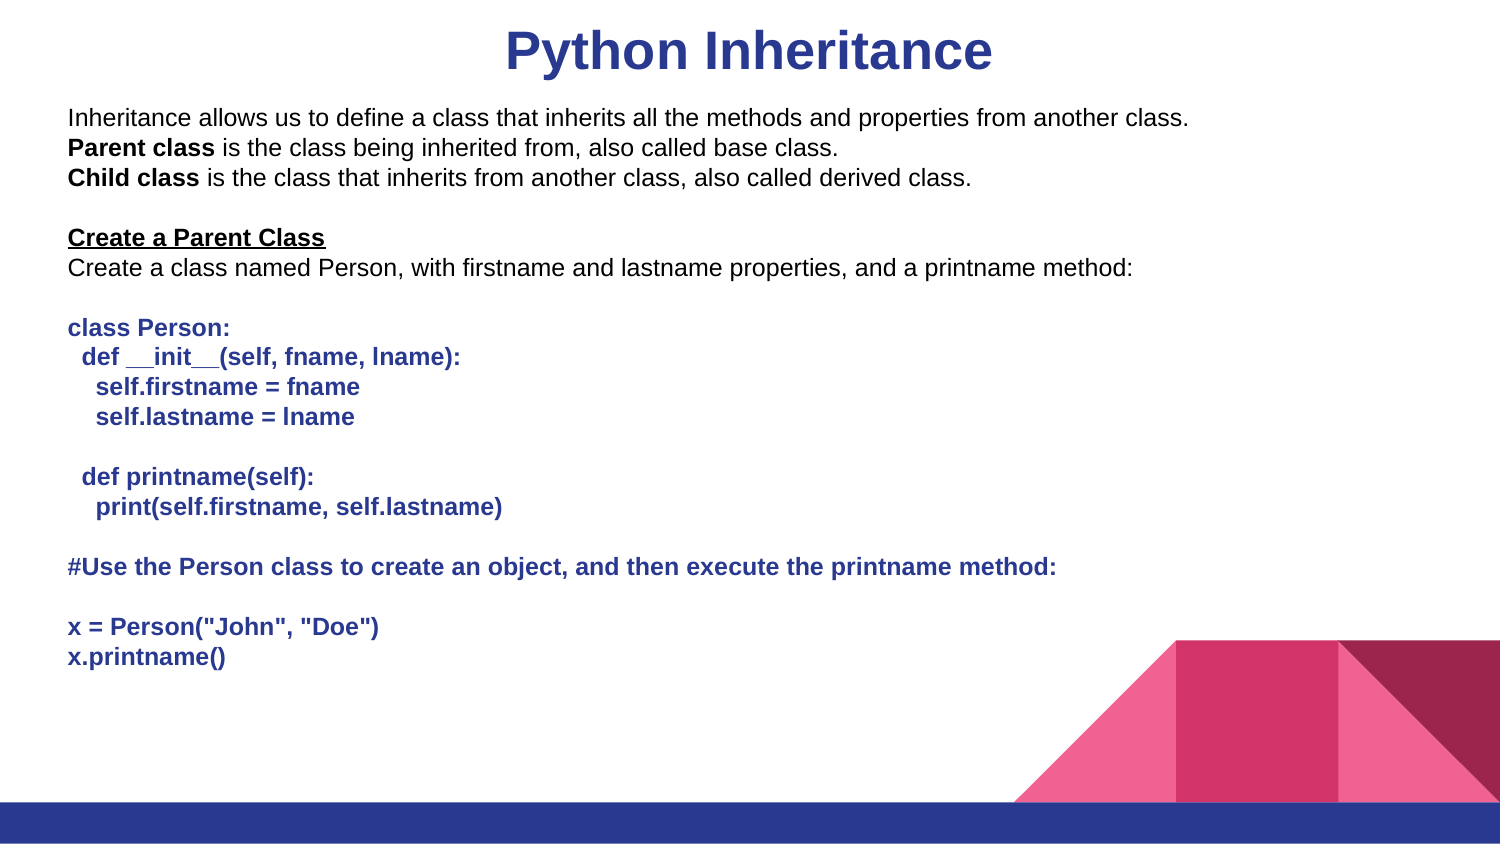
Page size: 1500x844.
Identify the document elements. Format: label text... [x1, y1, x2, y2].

title Python Inheritance [0, 0, 1500, 87]
text_box Inheritance allows us to define a class that inherits all the methods and properties from another class. Parent class is the class being inherited from, also called base class. Child class is the class that inherits from another class, also called derived class. Create a Parent Class Create a class named Person, with firstname and lastname properties, and a printname method: class Person: def __init__(self, fname, lname): self.firstname = fname self.lastname = lname def printname(self): print(self.firstname, self.lastname) #Use the Person class to create an object, and then execute the printname method: x = Person("John", "Doe") x.printname() [52, 86, 1448, 713]
